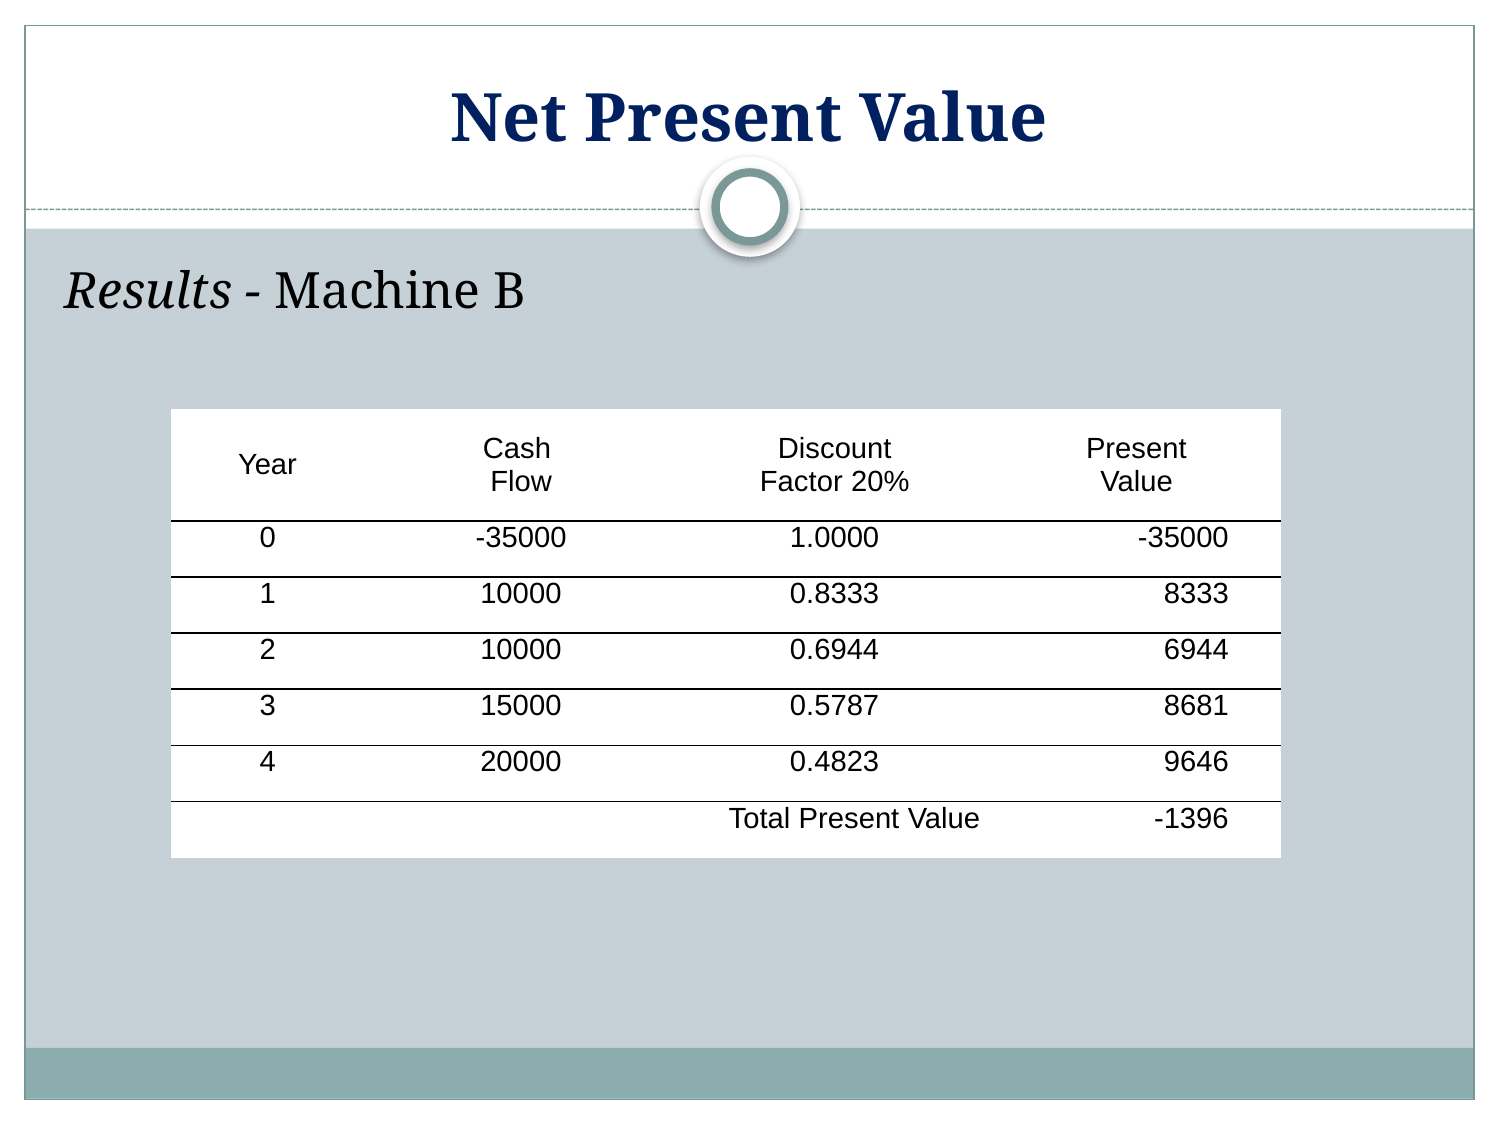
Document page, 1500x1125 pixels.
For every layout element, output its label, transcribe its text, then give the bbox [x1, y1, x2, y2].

table_header Discount Factor 20% [678, 409, 992, 520]
table_cell 6944 [992, 634, 1281, 688]
table_cell Total Present Value [171, 802, 992, 858]
table_cell 15000 [364, 690, 678, 745]
table_cell -35000 [992, 522, 1281, 576]
table_cell 1 [171, 578, 364, 632]
table_cell 0.5787 [678, 690, 992, 745]
table_cell 2 [171, 634, 364, 688]
table_cell -1396 [992, 802, 1281, 858]
table_cell 8333 [992, 578, 1281, 632]
table_header Cash Flow [364, 409, 678, 520]
table_cell 9646 [992, 746, 1281, 801]
table_cell 0.6944 [678, 634, 992, 688]
table_cell 0 [171, 522, 364, 576]
table_header Present Value [992, 409, 1281, 520]
table_header Year [171, 409, 364, 520]
table_cell 0.8333 [678, 578, 992, 632]
table_cell 10000 [364, 578, 678, 632]
table_cell 10000 [364, 634, 678, 688]
table_cell 8681 [992, 690, 1281, 745]
title Net Present Value [49, 37, 1450, 162]
table_cell 20000 [364, 746, 678, 801]
table_cell -35000 [364, 522, 678, 576]
list Results - Machine B [49, 250, 1424, 1001]
table_cell 4 [171, 746, 364, 801]
table_cell 0.4823 [678, 746, 992, 801]
table_cell 3 [171, 690, 364, 745]
table_cell 1.0000 [678, 522, 992, 576]
